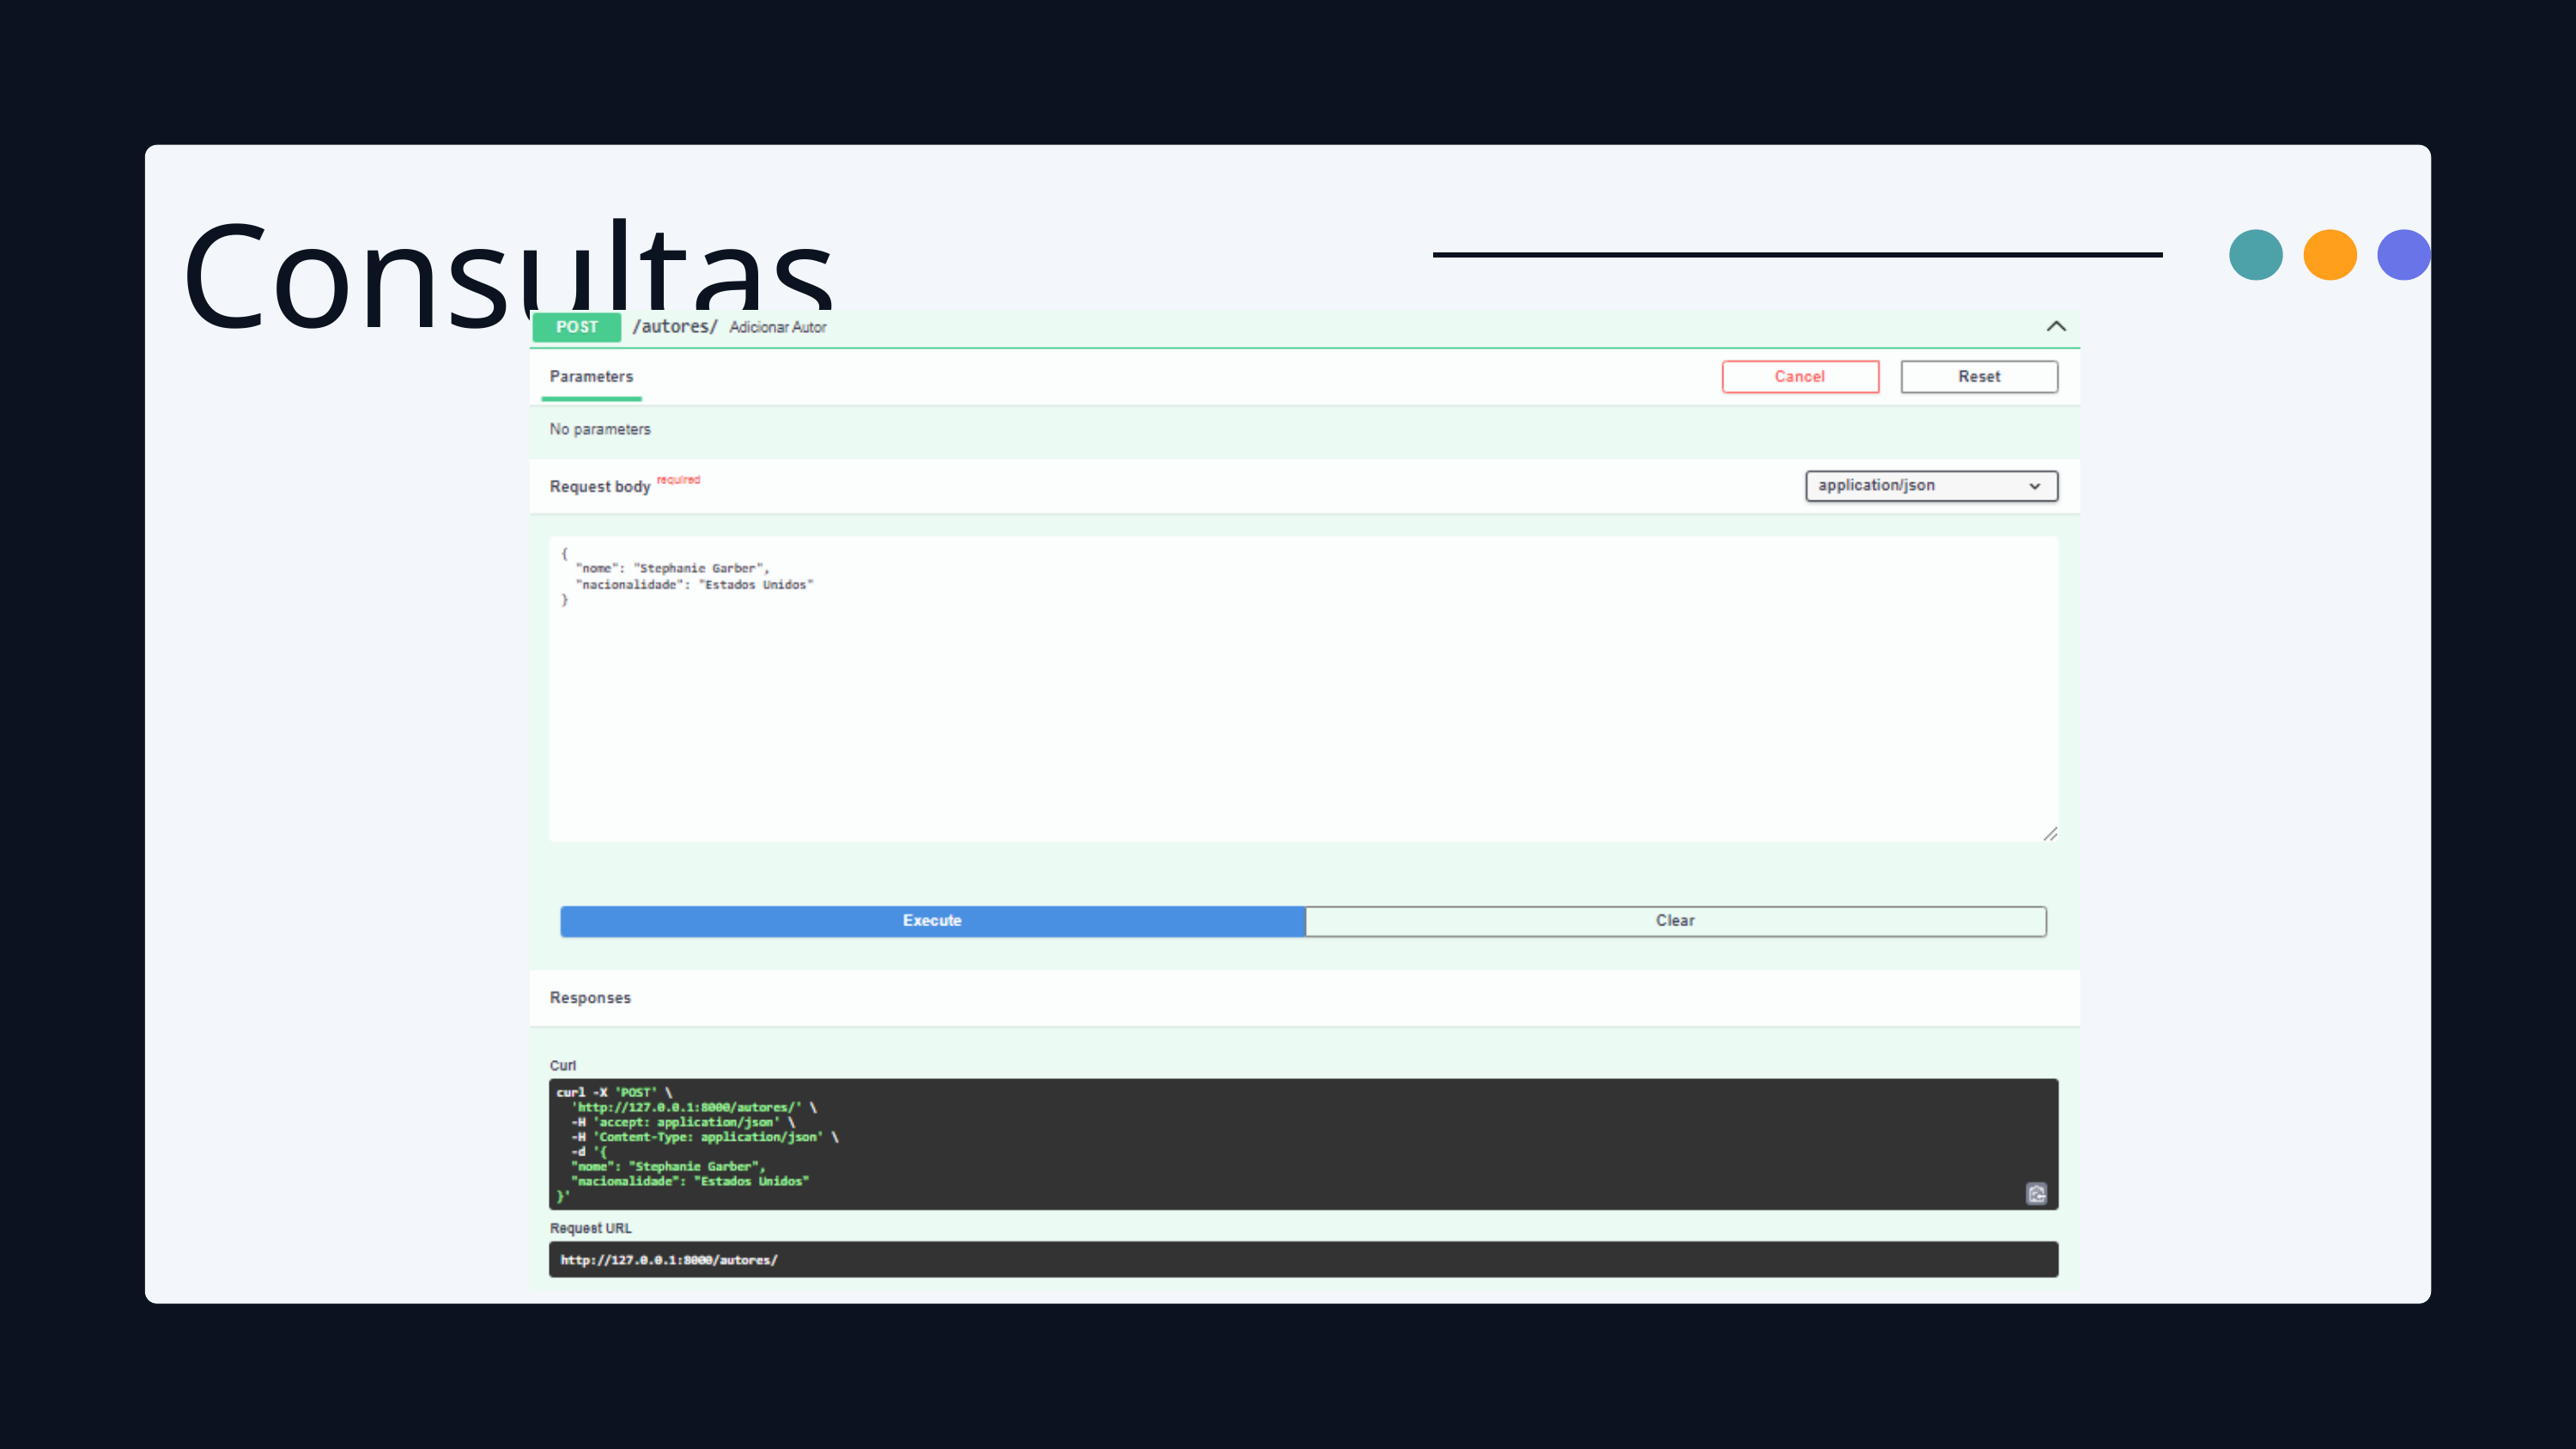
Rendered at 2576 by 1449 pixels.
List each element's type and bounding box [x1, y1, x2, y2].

picture [530, 310, 2081, 1291]
text_box [144, 124, 2432, 1304]
text_box [2303, 229, 2358, 281]
text_box [2229, 229, 2283, 281]
text_box [2377, 229, 2432, 281]
